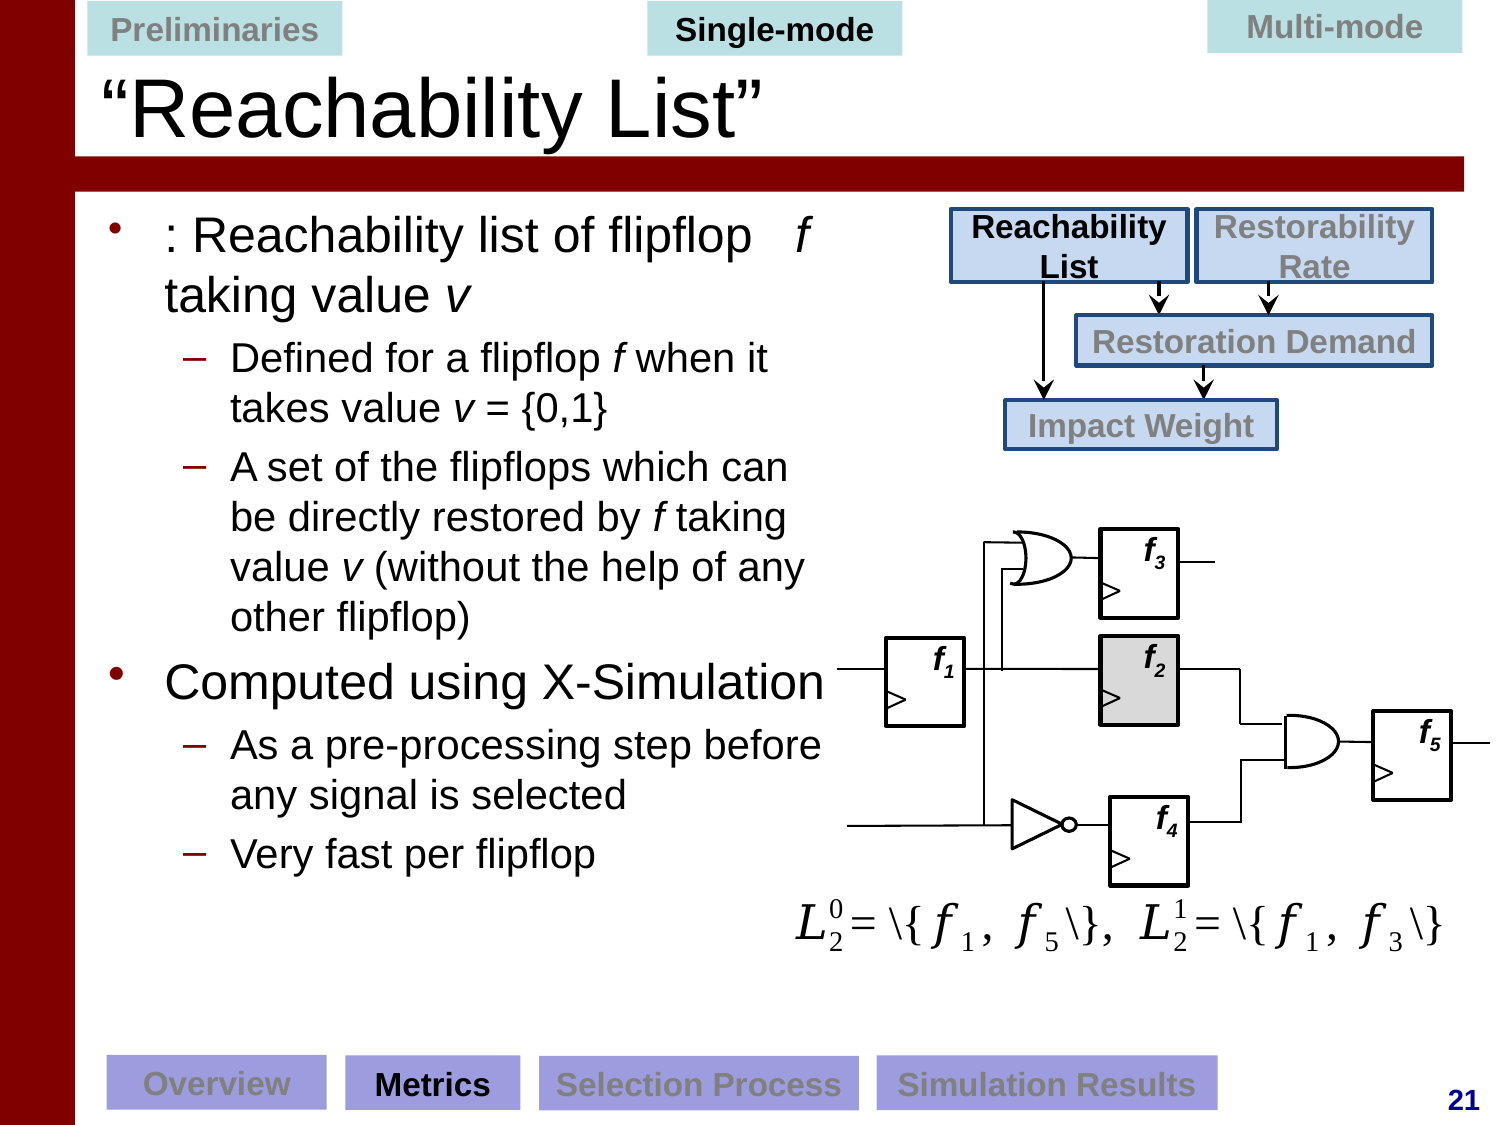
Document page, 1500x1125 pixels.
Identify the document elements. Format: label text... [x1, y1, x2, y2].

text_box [950, 208, 1433, 450]
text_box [837, 520, 1491, 886]
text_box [87, 0, 1463, 57]
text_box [106, 1054, 1218, 1112]
title “Reachability List” [86, 64, 1462, 186]
